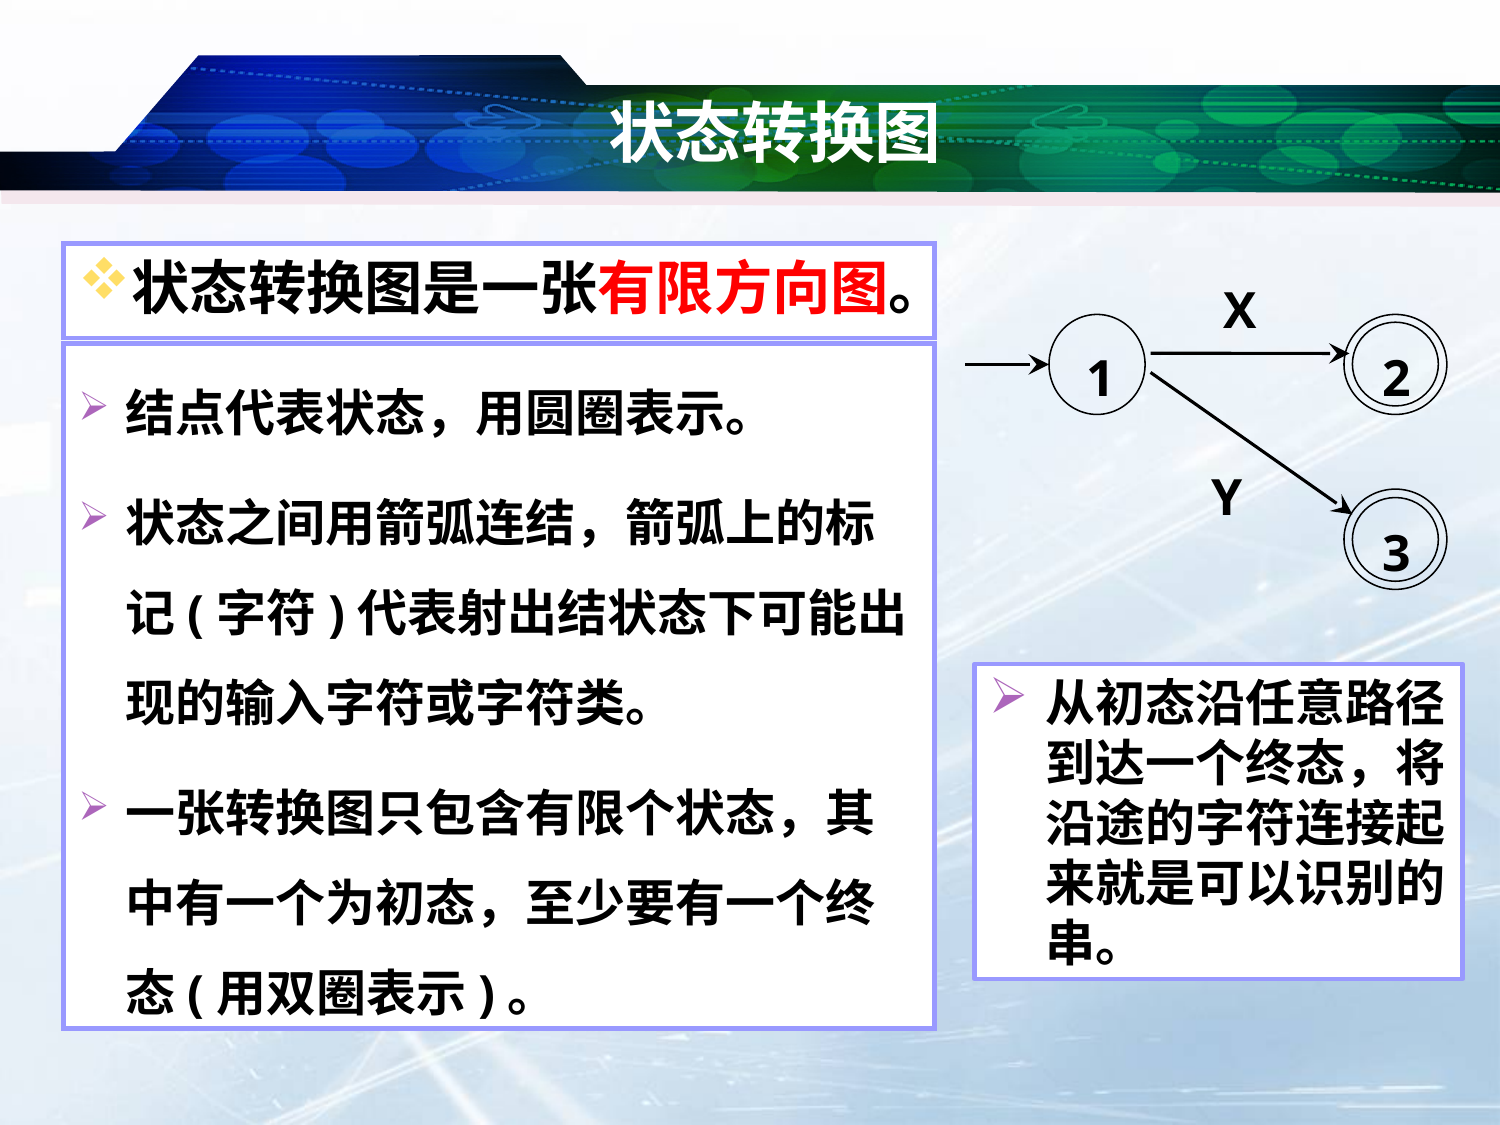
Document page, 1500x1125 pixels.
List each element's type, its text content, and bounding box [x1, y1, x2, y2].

picture [0, 0, 1500, 1125]
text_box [964, 264, 1448, 590]
list 状态转换图是一张有限方向图。 [63, 243, 935, 339]
text_box 结点代表状态，用圆圈表示。 状态之间用箭弧连结，箭弧上的标记(字符)代表射出结状态下可能出现的输入字符或字符类。 一张转换图只包含有限个状态，其中有一个为初态，至少要有一个终态(用双圈表示)。 [63, 343, 935, 1029]
text_box 从初态沿任意路径到达一个终态，将沿途的字符连接起来就是可以识别的串。 [974, 664, 1463, 979]
title 状态转换图 [137, 37, 1413, 226]
